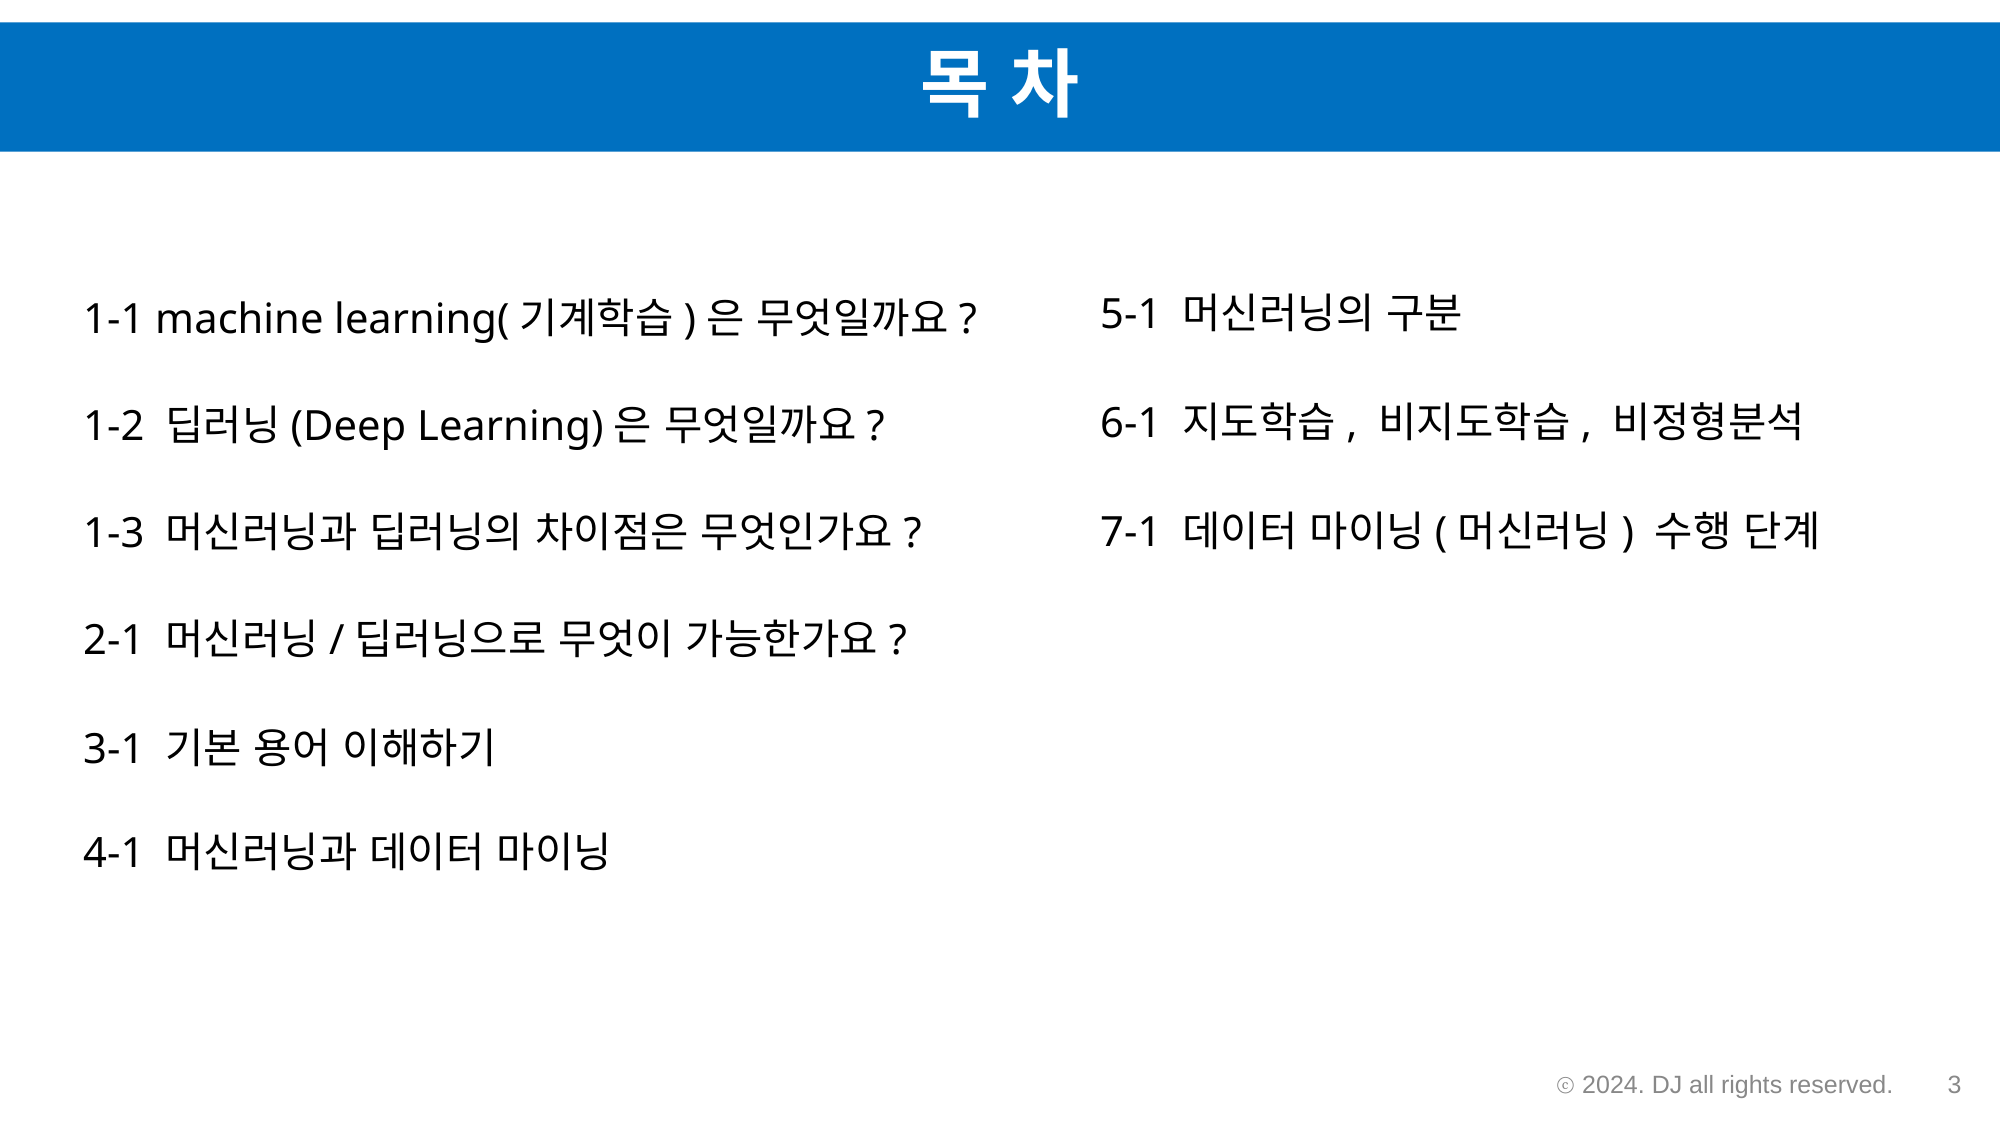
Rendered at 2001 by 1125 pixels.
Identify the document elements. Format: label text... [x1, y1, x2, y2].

text_box 1-2 딥러닝(Deep Learning)은 무엇일까요? [68, 391, 1029, 472]
text_box 1-3 머신러닝과 딥러닝의 차이점은 무엇인가요? [68, 498, 1029, 579]
slide_number 3 [1920, 1053, 1977, 1115]
text_box 6-1 지도학습, 비지도학습, 비정형분석 [1085, 388, 1879, 467]
text_box 5-1 머신러닝의 구분 [1085, 279, 1749, 359]
text_box 7-1 데이터 마이닝(머신러닝) 수행 단계 [1085, 497, 1879, 576]
text_box 3-1 기본 용어 이해하기 [68, 714, 1029, 793]
text_box 1-1 machine learning(기계학습)은 무엇일까요? [68, 284, 1029, 365]
text_box 2-1 머신러닝/딥러닝으로 무엇이 가능한가요? [68, 605, 1029, 686]
text_box 4-1 머신러닝과 데이터 마이닝 [68, 818, 1029, 897]
title 목 차 [0, 22, 2000, 152]
footer ⓒ 2024. DJ all rights reserved. [1473, 1049, 1977, 1117]
